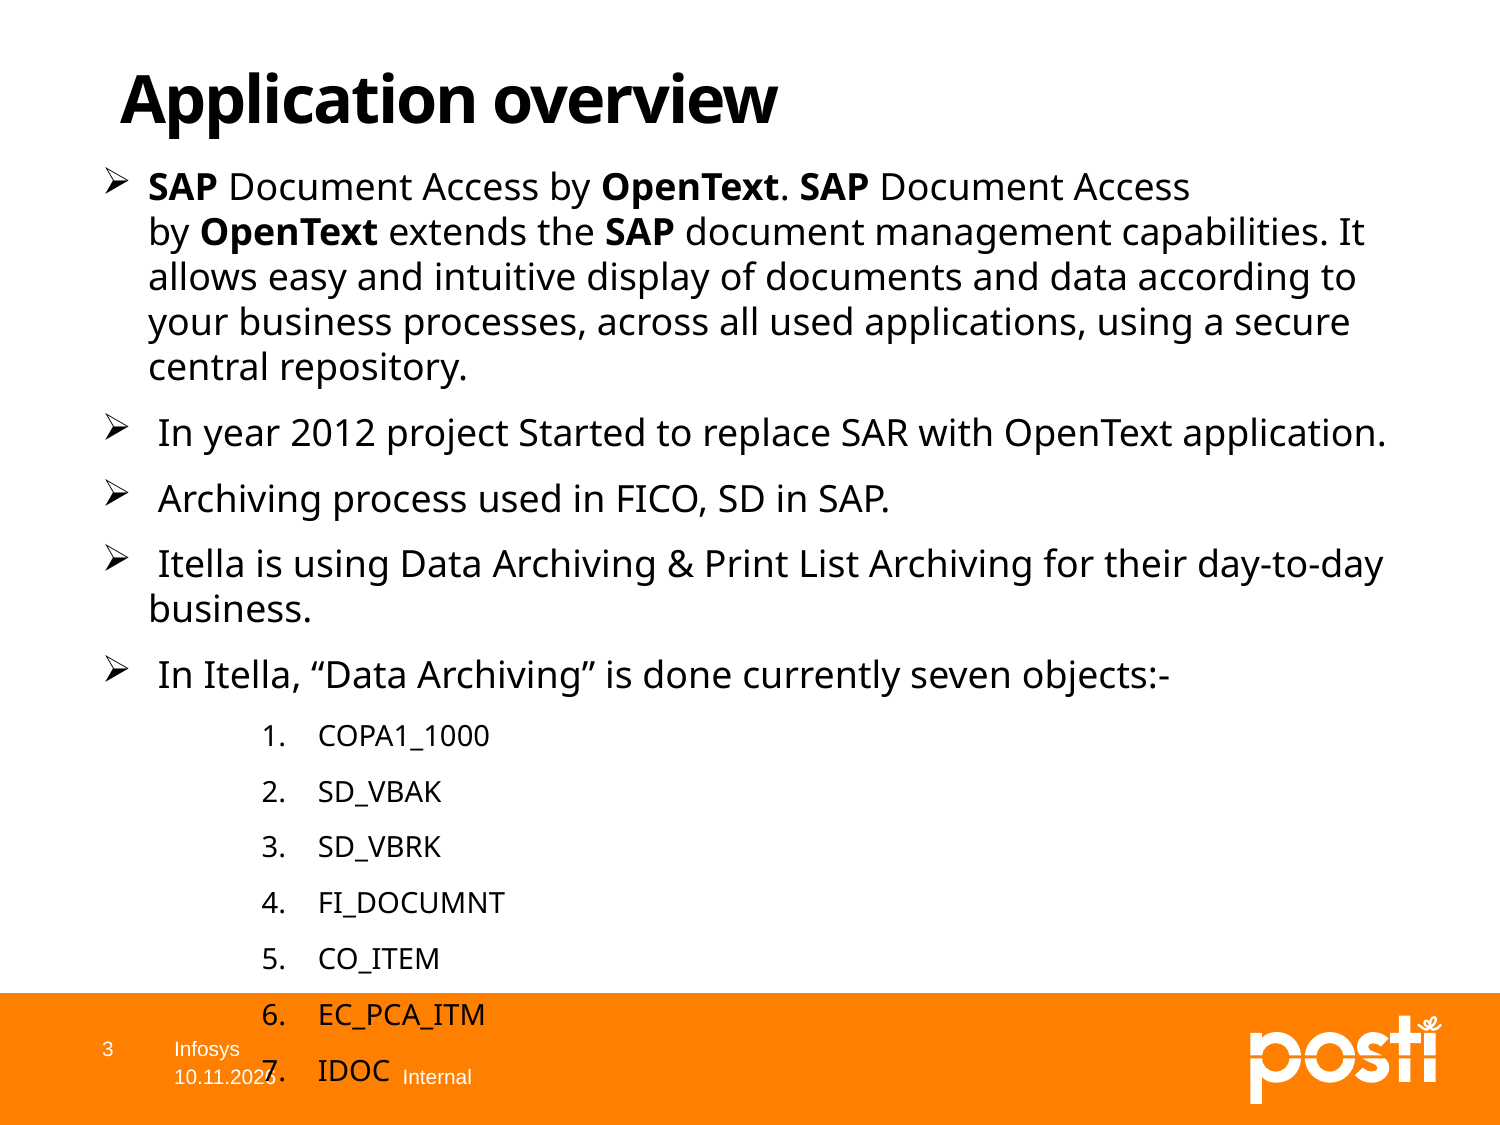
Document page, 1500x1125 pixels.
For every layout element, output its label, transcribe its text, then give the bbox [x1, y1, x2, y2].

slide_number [174, 1061, 399, 1089]
slide_number 3 [102, 1024, 164, 1072]
footer Infosys [174, 1030, 750, 1061]
title Application overview [103, 56, 1436, 135]
list SAP Document Access by OpenText. SAP Document Access by OpenText extends the SAP document management capabilities. It allows easy and intuitive display of documents and data according to your business processes, across all used applications, using a secure central repository. In year 2012 project Started to replace SAR with OpenText application. Archiving process used in FICO, SD in SAP. Itella is using Data Archiving & Print List Archiving for their day-to-day business. In Itella, “Data Archiving” is done currently seven objects:- COPA1_1000 SD_VBAK SD_VBRK FI_DOCUMNT CO_ITEM EC_PCA_ITM IDOC [102, 162, 1447, 997]
